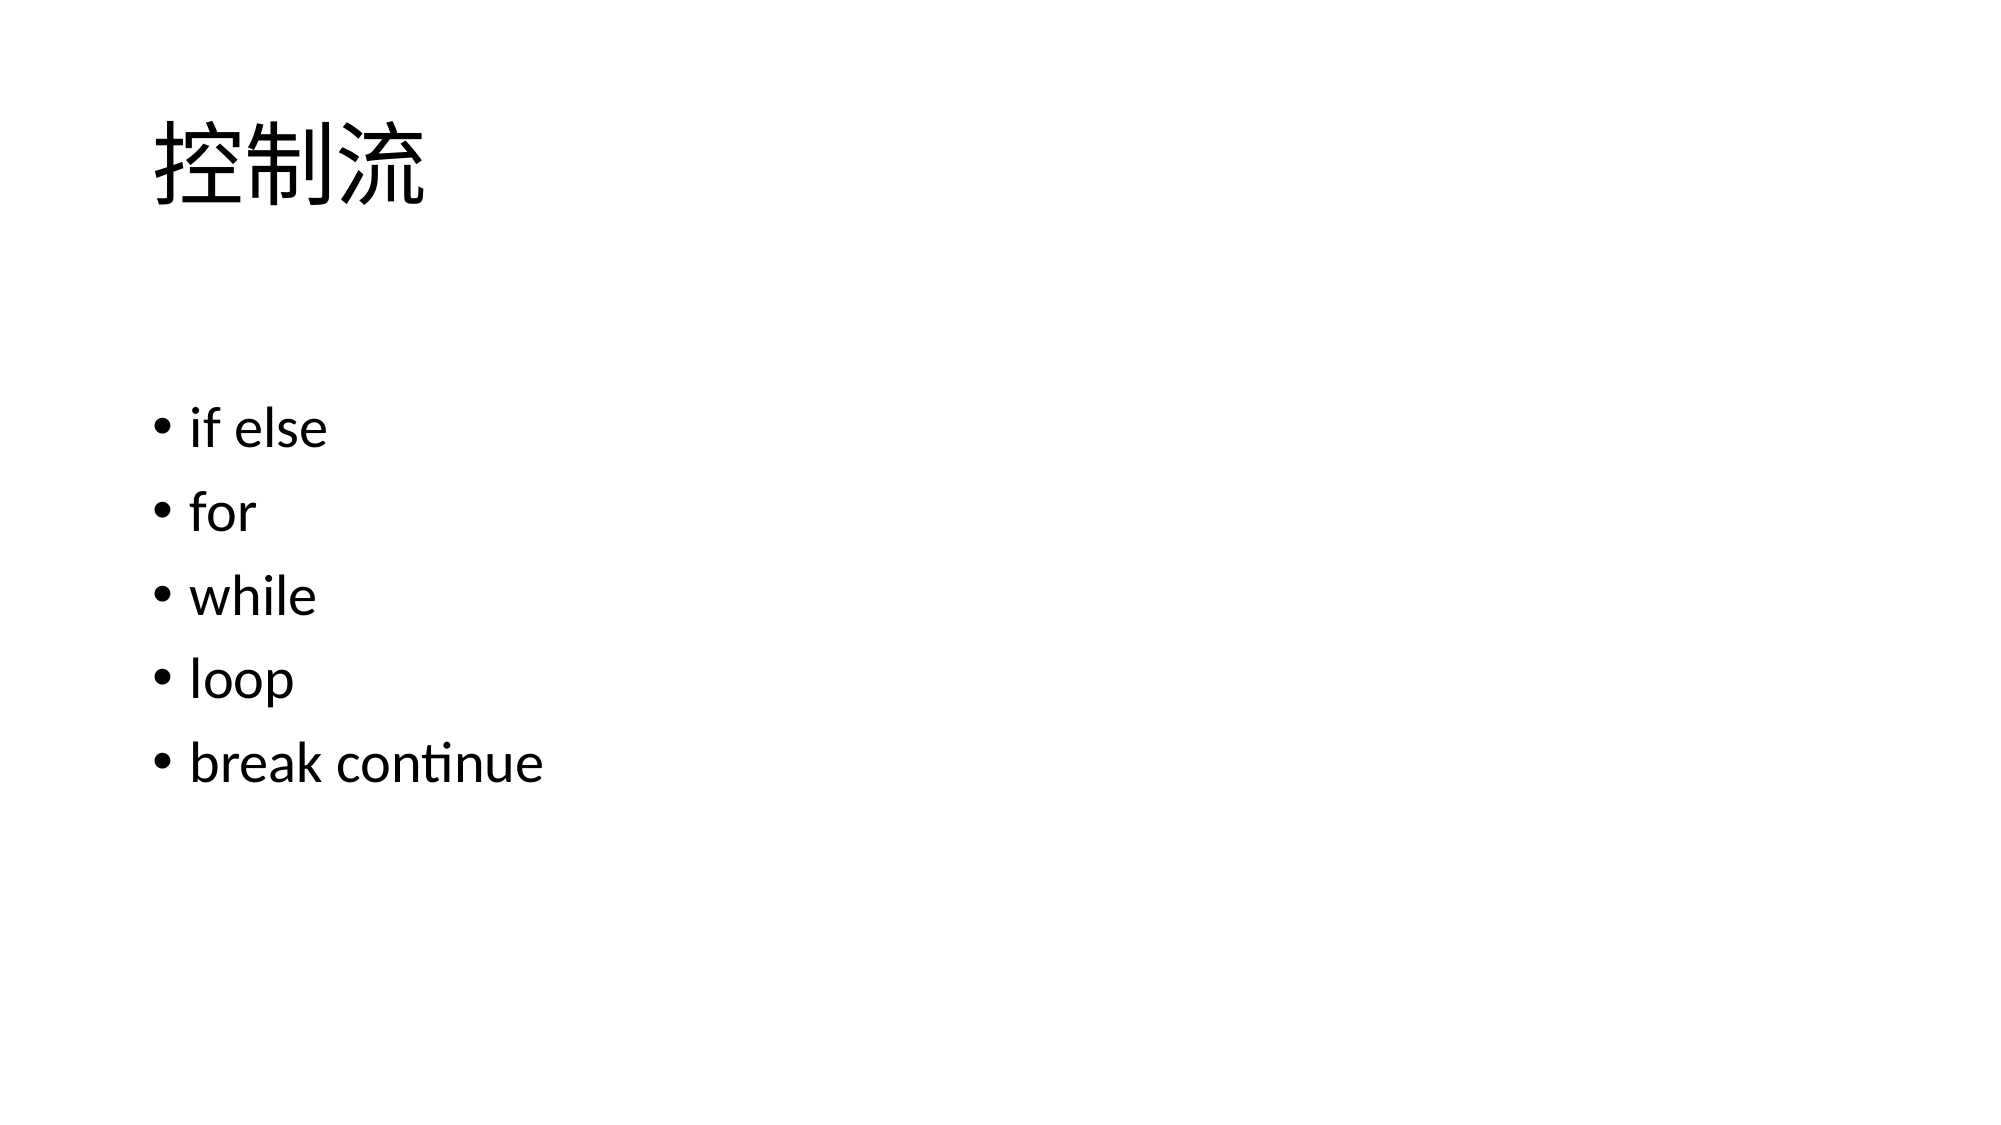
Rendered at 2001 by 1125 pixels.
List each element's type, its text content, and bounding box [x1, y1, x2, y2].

list if else for while loop break continue [137, 299, 1863, 1014]
title 控制流 [137, 59, 1863, 278]
